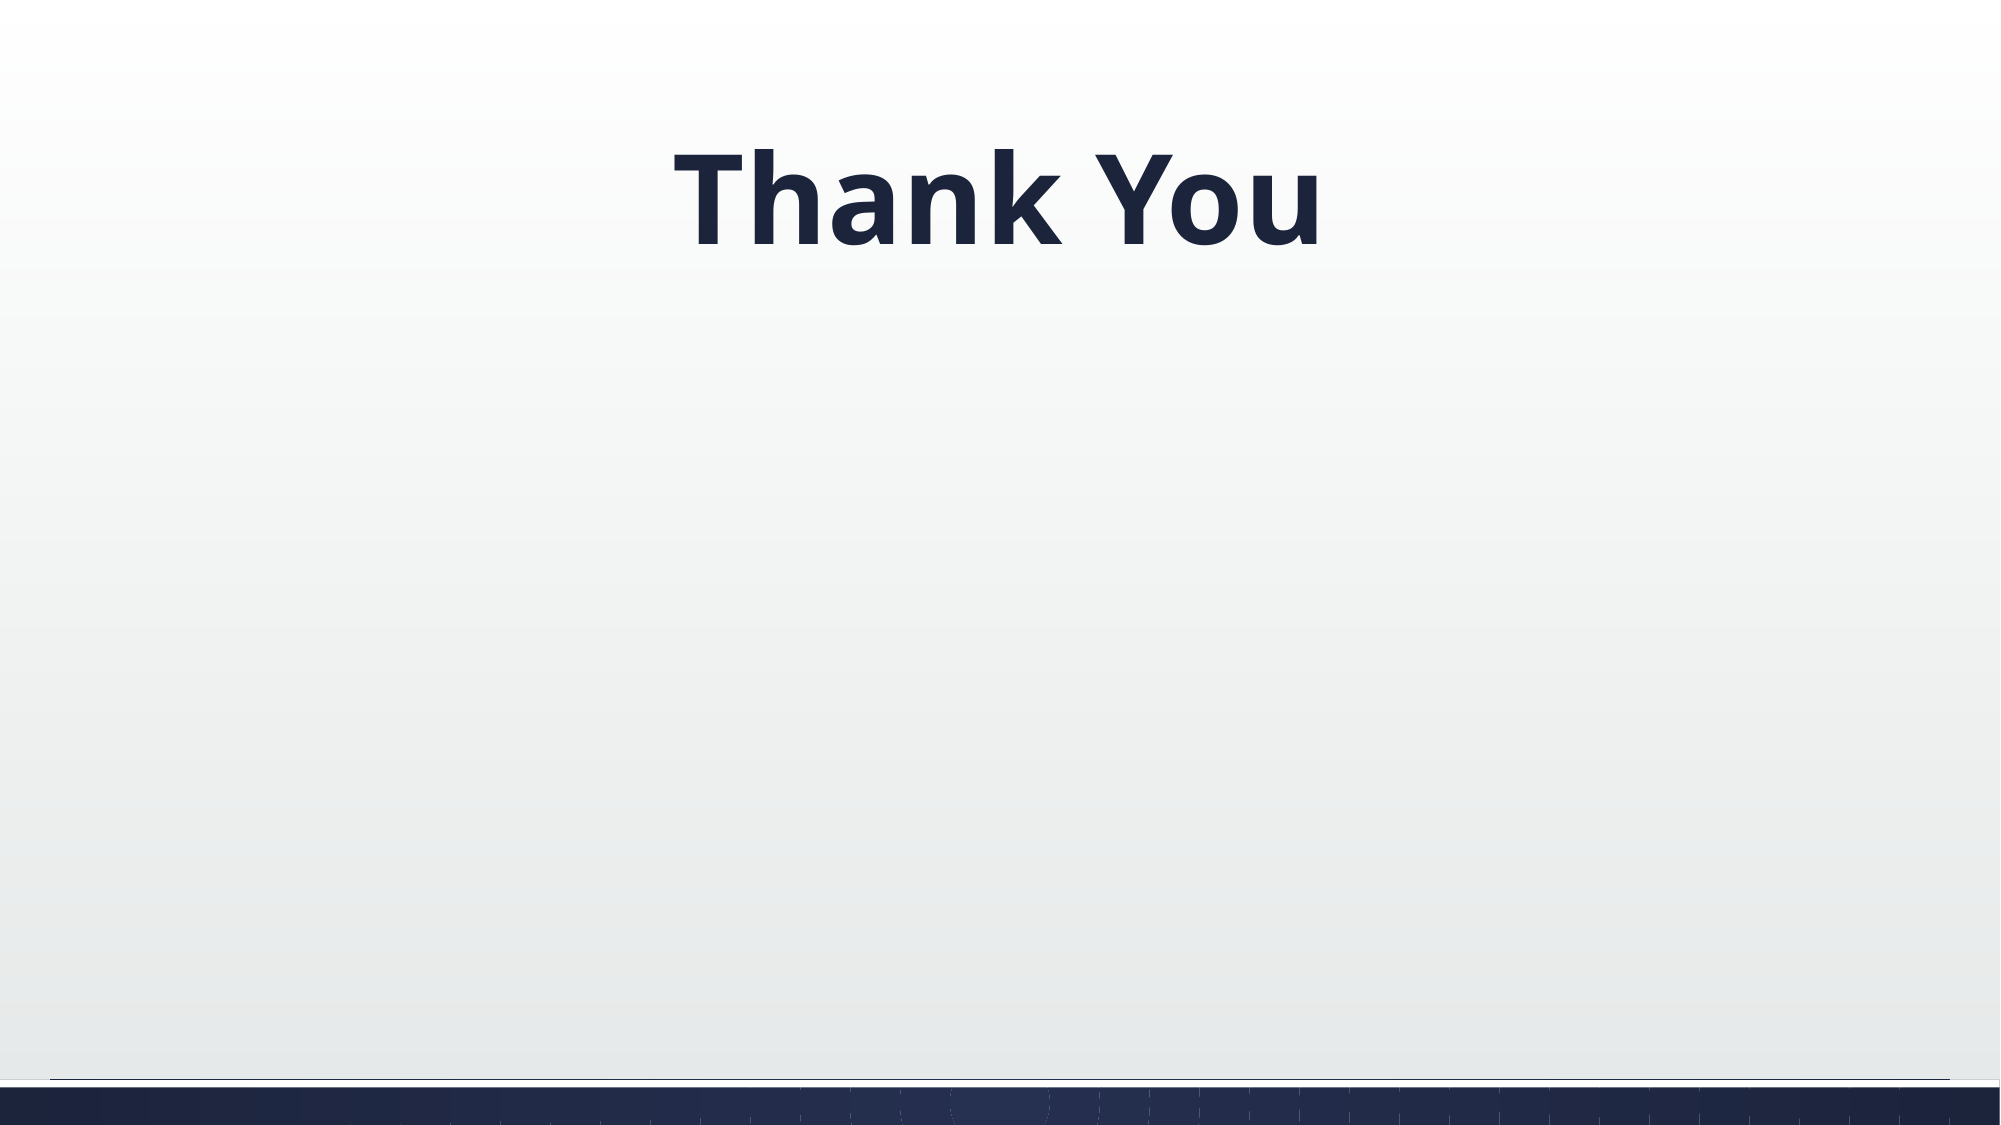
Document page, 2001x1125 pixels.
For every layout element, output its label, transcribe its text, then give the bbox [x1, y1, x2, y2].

title Thank You [219, 76, 1780, 279]
